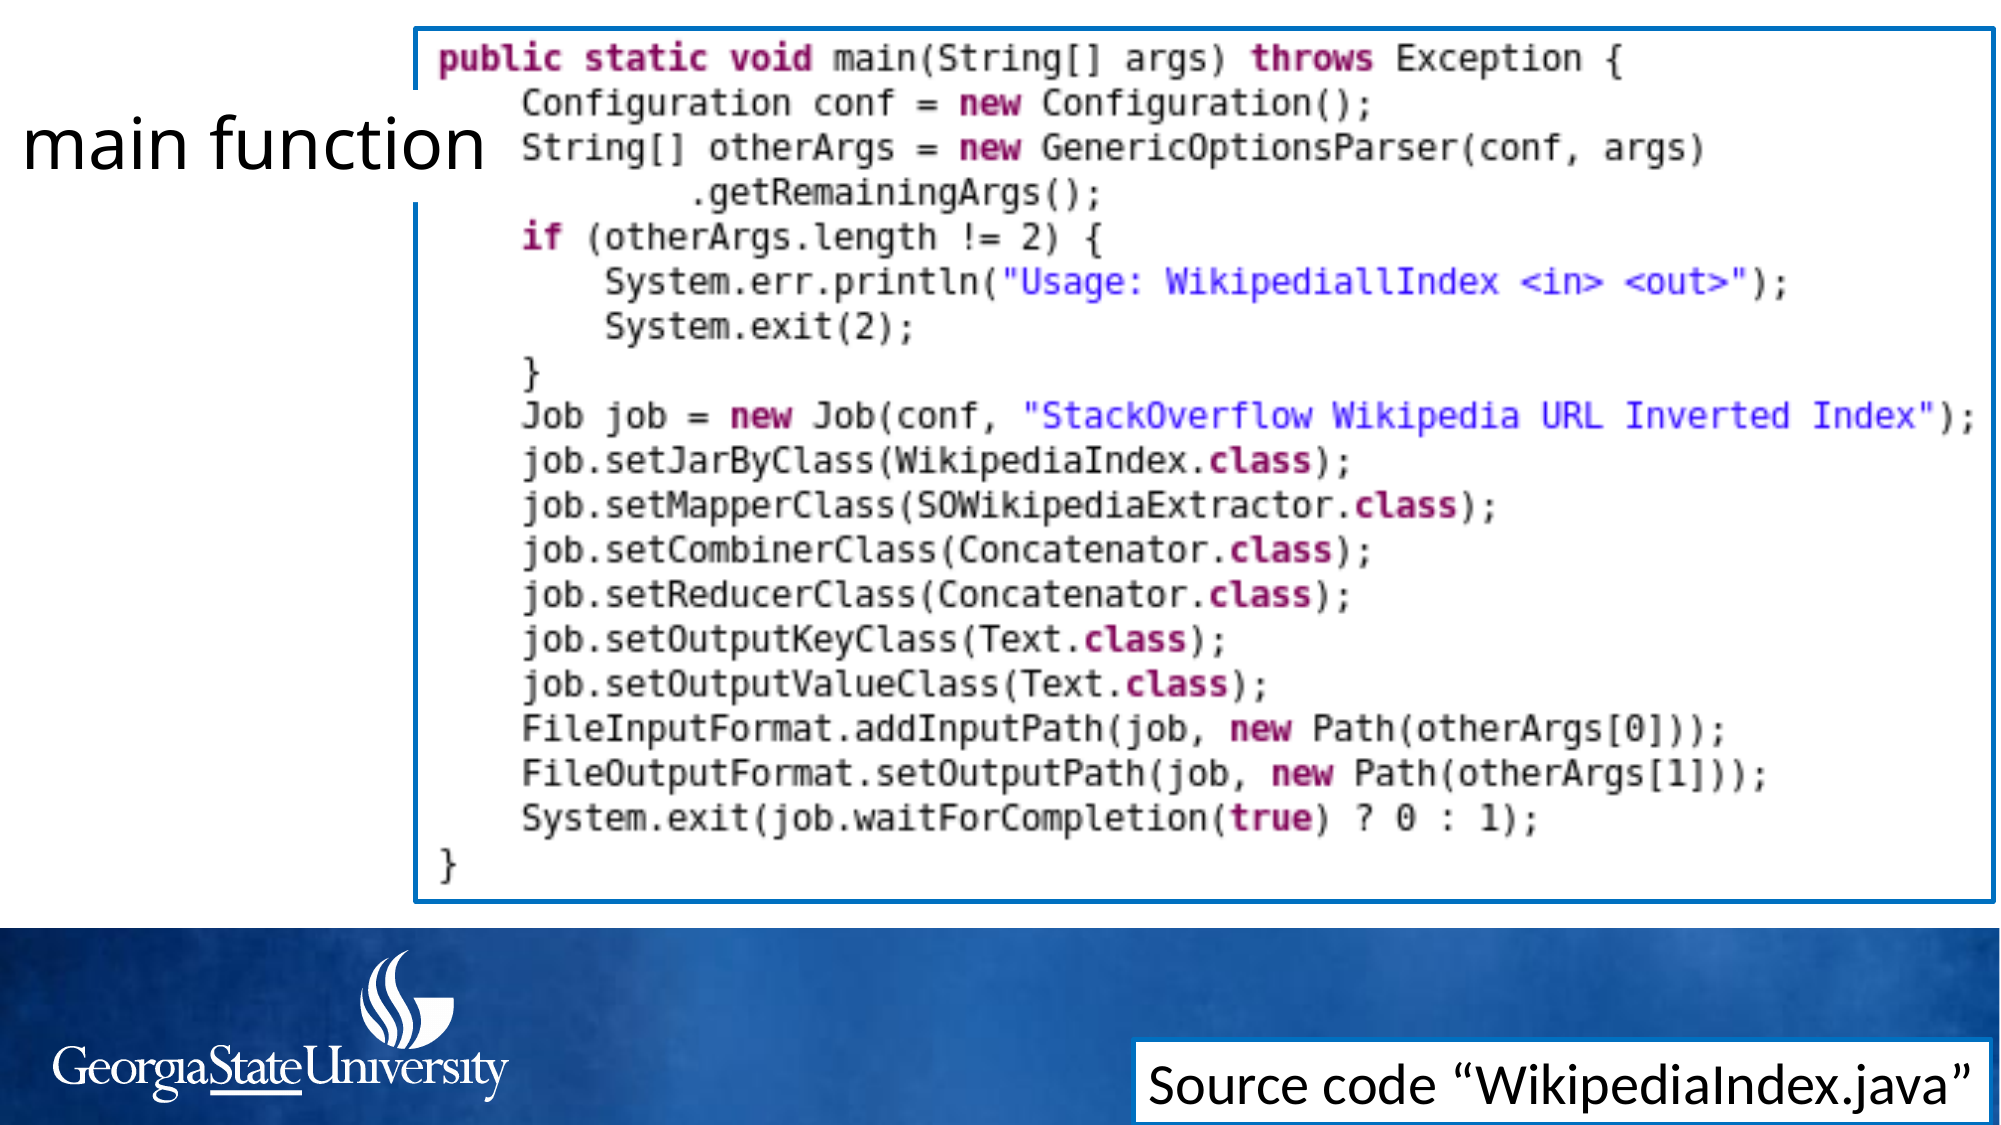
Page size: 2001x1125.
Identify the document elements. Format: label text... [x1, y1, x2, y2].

title main function [6, 90, 417, 203]
text_box Source code “WikipediaIndex.java” [1133, 1039, 1992, 1124]
picture [0, 928, 2000, 1125]
picture [417, 30, 1991, 900]
